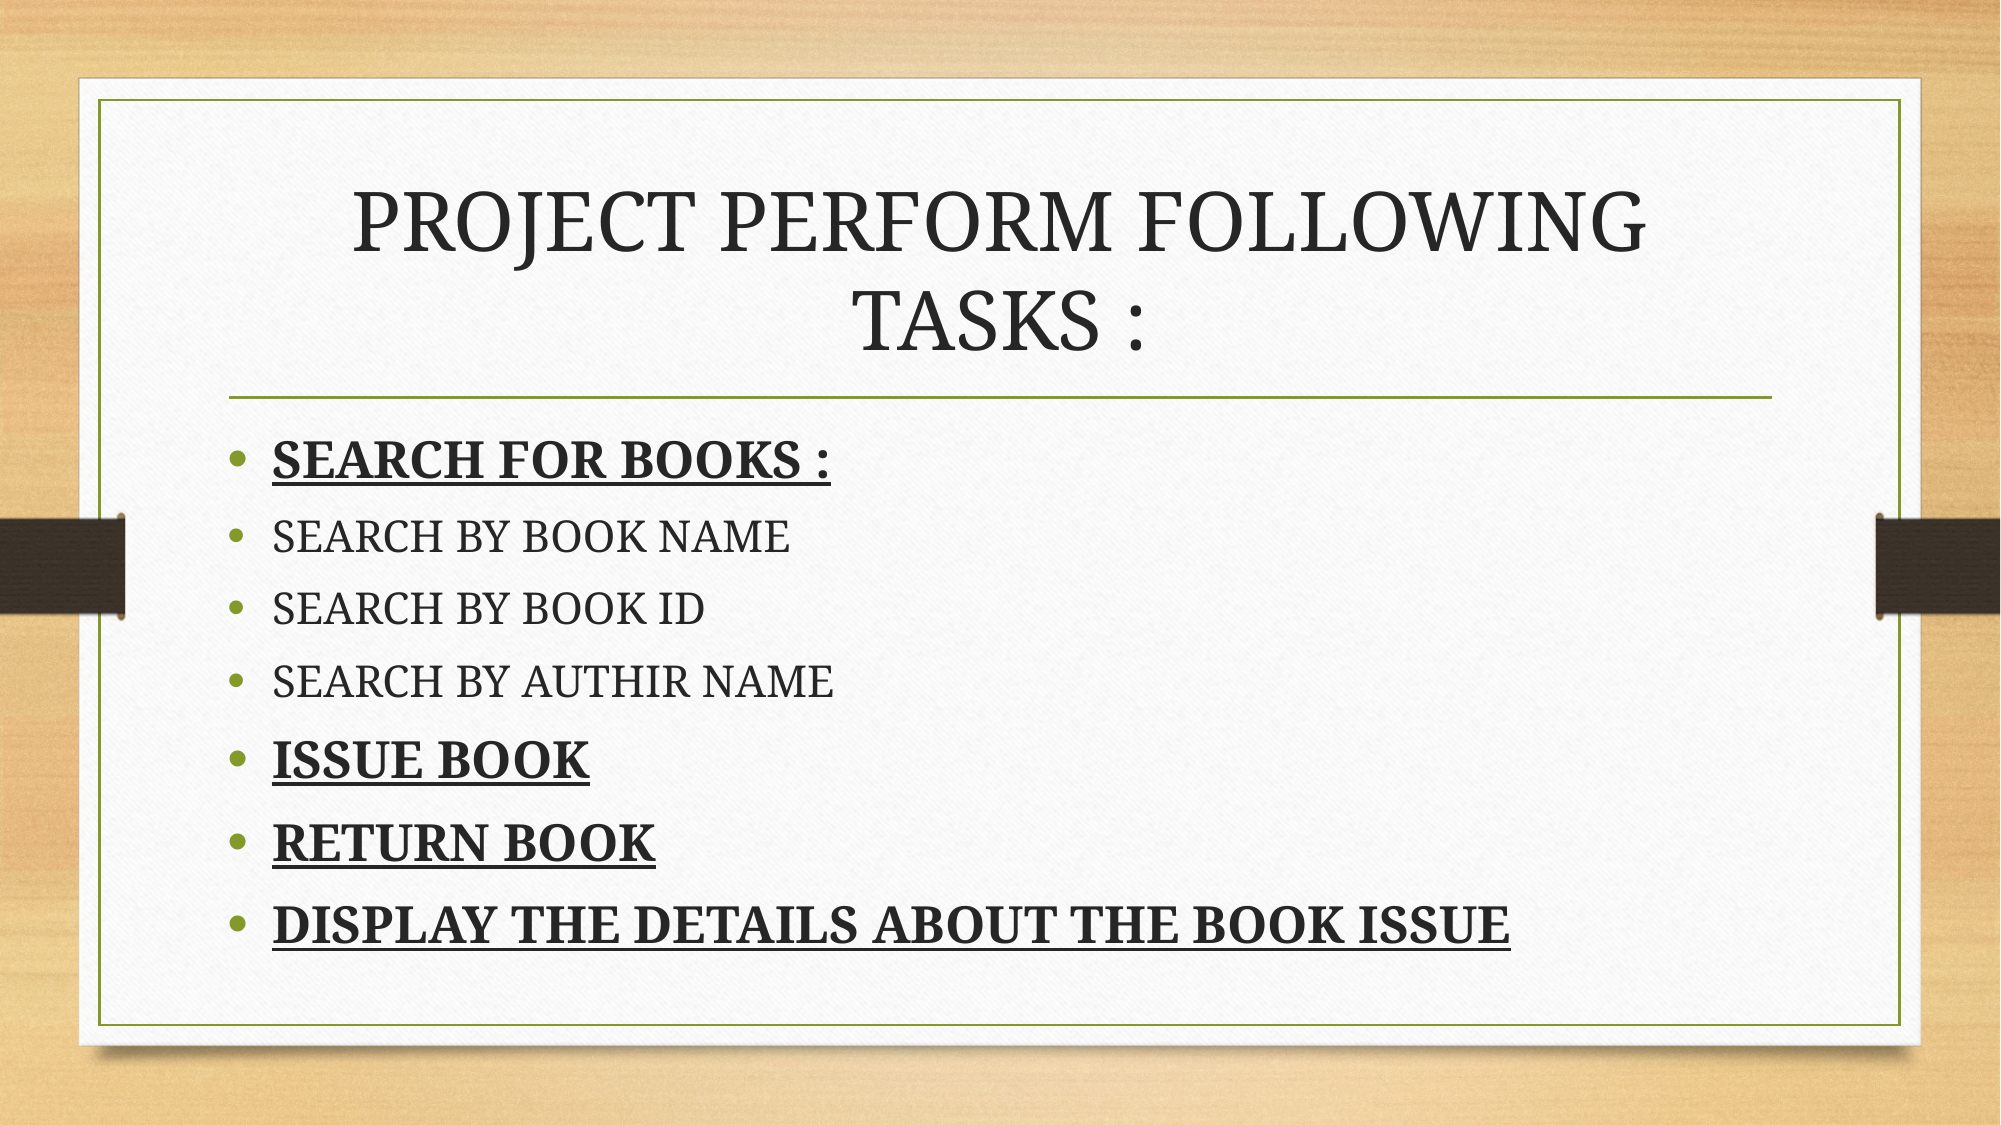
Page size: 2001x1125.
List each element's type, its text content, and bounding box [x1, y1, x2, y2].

picture [0, 0, 2001, 1125]
title PROJECT PERFORM FOLLOWING TASKS : [212, 161, 1788, 375]
list SEARCH FOR BOOKS : SEARCH BY BOOK NAME SEARCH BY BOOK ID SEARCH BY AUTHIR NAME ISSUE BOOK RETURN BOOK DISPLAY THE DETAILS ABOUT THE BOOK ISSUE [212, 419, 1788, 964]
